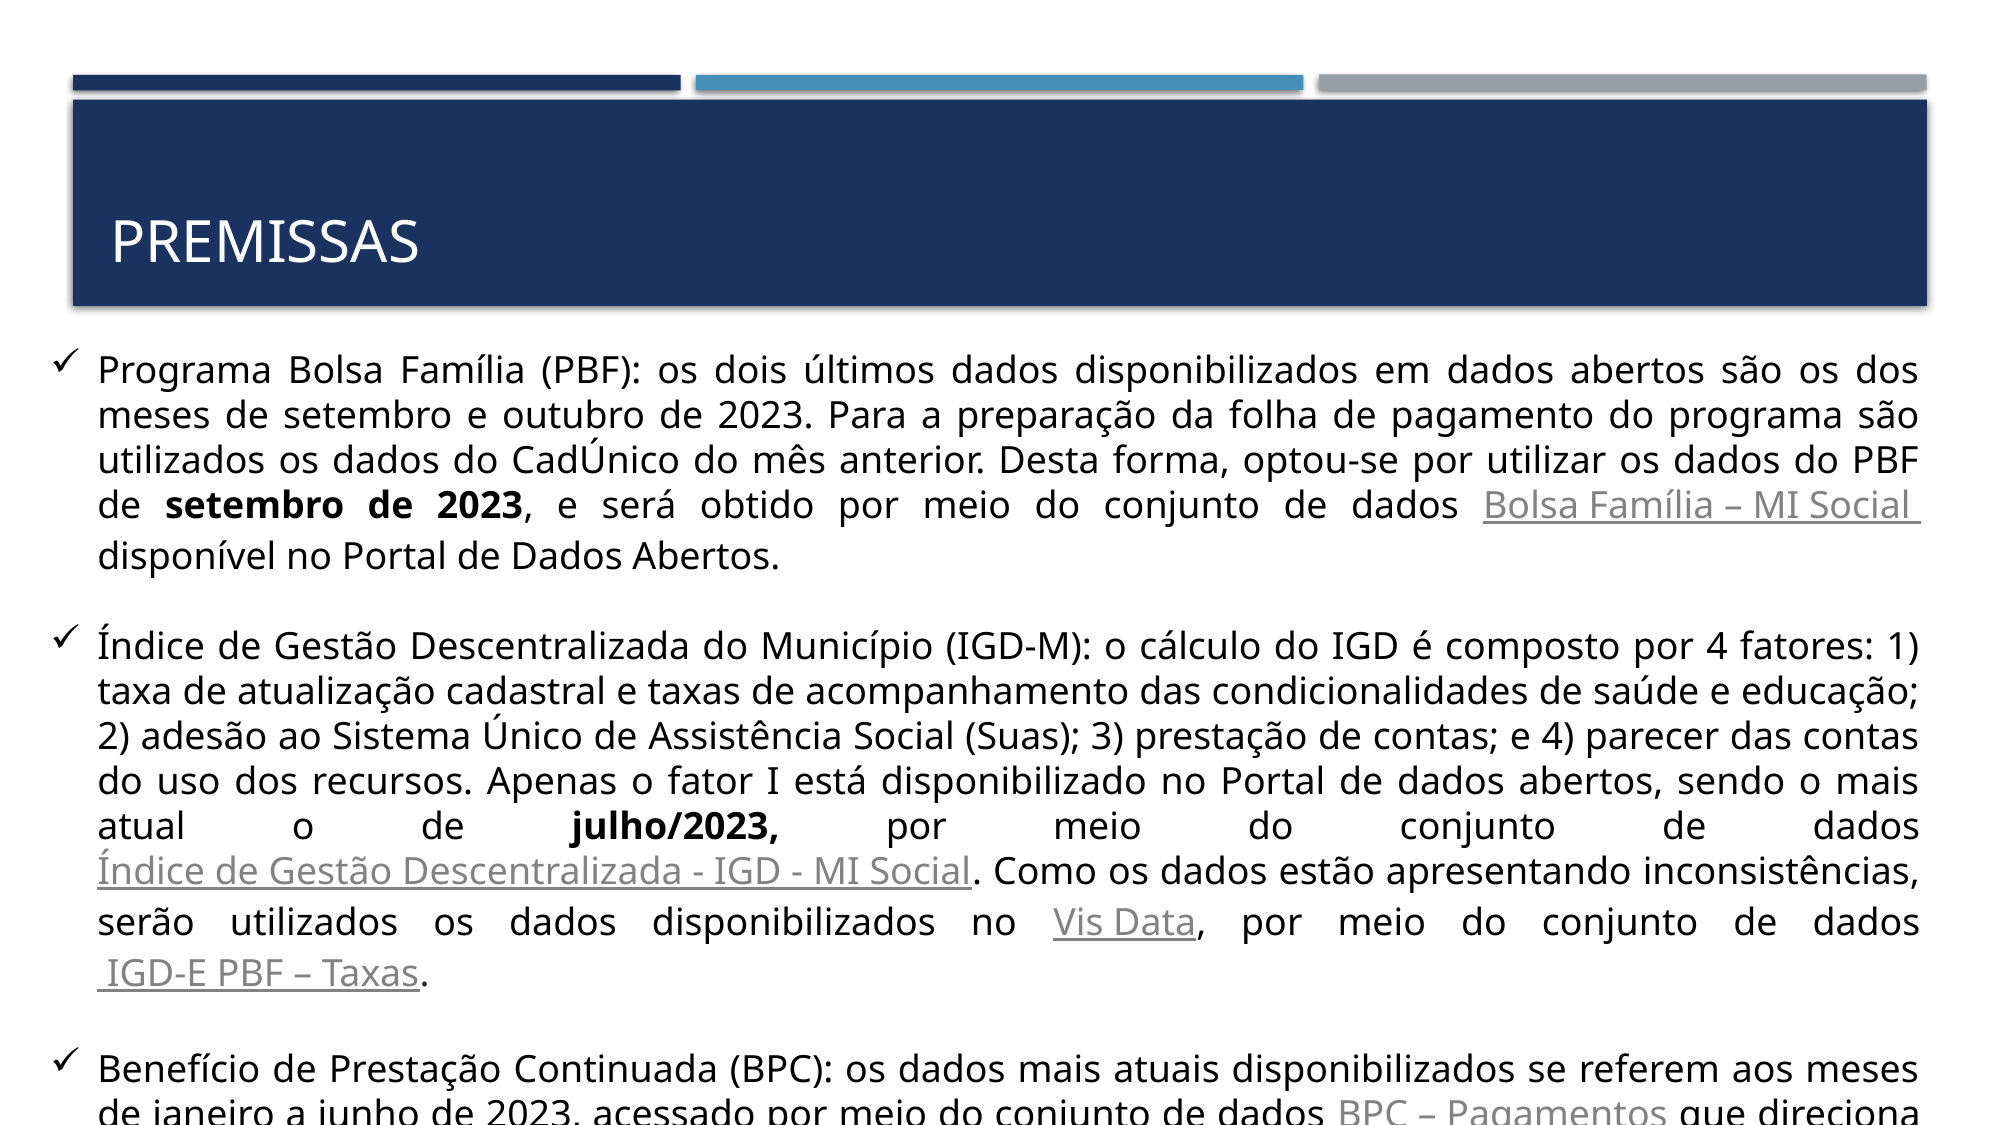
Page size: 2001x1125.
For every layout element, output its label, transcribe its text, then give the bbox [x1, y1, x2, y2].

title premissas [95, 119, 1905, 282]
text_box Programa Bolsa Família (PBF): os dois últimos dados disponibilizados em dados abertos são os dos meses de setembro e outubro de 2023. Para a preparação da folha de pagamento do programa são utilizados os dados do CadÚnico do mês anterior. Desta forma, optou-se por utilizar os dados do PBF de setembro de 2023, e será obtido por meio do conjunto de dados Bolsa Família – MI Social disponível no Portal de Dados Abertos. Índice de Gestão Descentralizada do Município (IGD-M): o cálculo do IGD é composto por 4 fatores: 1) taxa de atualização cadastral e taxas de acompanhamento das condicionalidades de saúde e educação; 2) adesão ao Sistema Único de Assistência Social (Suas); 3) prestação de contas; e 4) parecer das contas do uso dos recursos. Apenas o fator I está disponibilizado no Portal de dados abertos, sendo o mais atual o de julho/2023, por meio do conjunto de dados Índice de Gestão Descentralizada - IGD - MI Social. Como os dados estão apresentando inconsistências, serão utilizados os dados disponibilizados no Vis Data, por meio do conjunto de dados IGD-E PBF – Taxas. Benefício de Prestação Continuada (BPC): os dados mais atuais disponibilizados se referem aos meses de janeiro a junho de 2023, acessado por meio do conjunto de dados BPC – Pagamentos que direciona para o Portal da Transparência para acesso ao conjunto de dados Despesas – Transferências – Programas Sociais – BPC. [0, 338, 1936, 1125]
